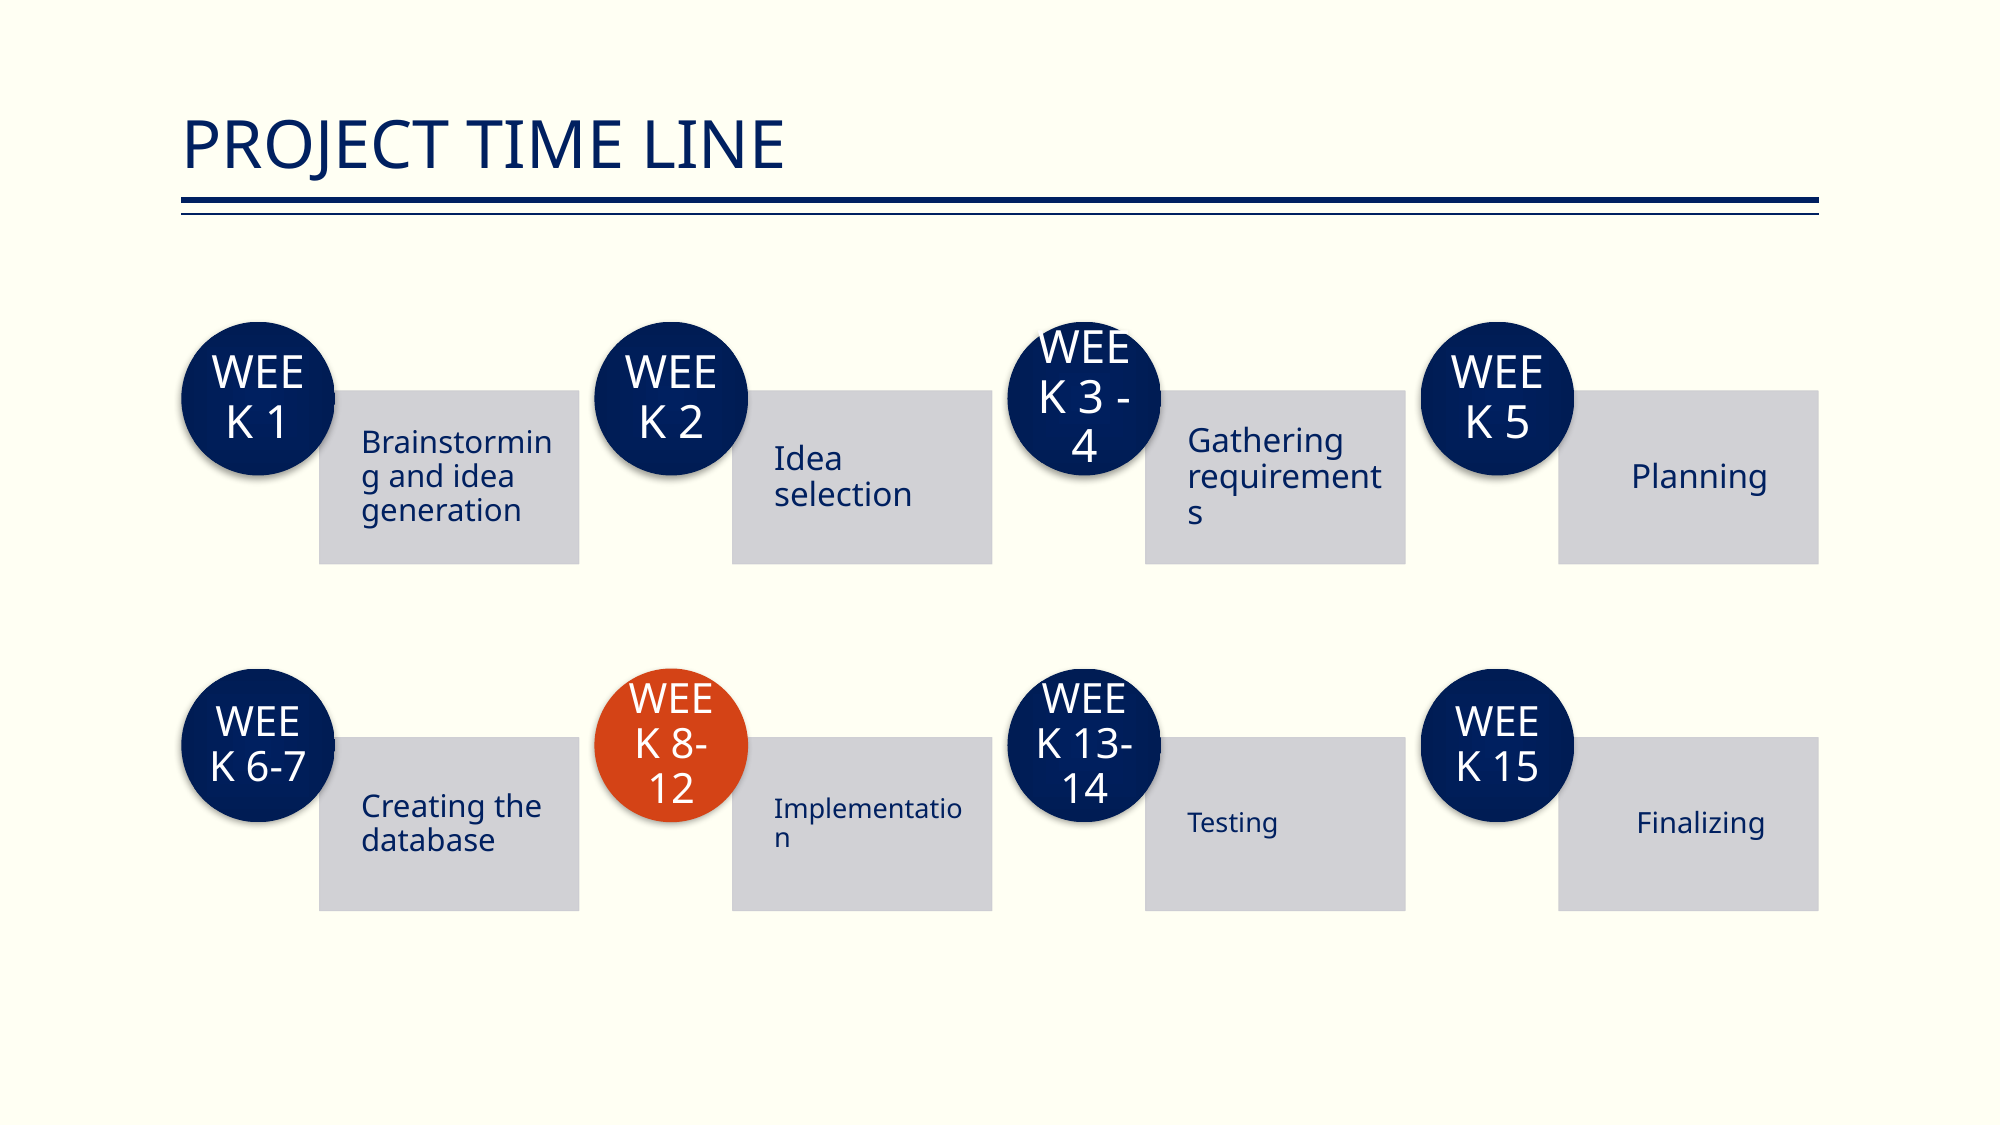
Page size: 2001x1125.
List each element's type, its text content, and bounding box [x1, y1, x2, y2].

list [180, 299, 1819, 587]
title PROJECT TIME LINE [181, 12, 1819, 193]
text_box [180, 645, 1819, 934]
